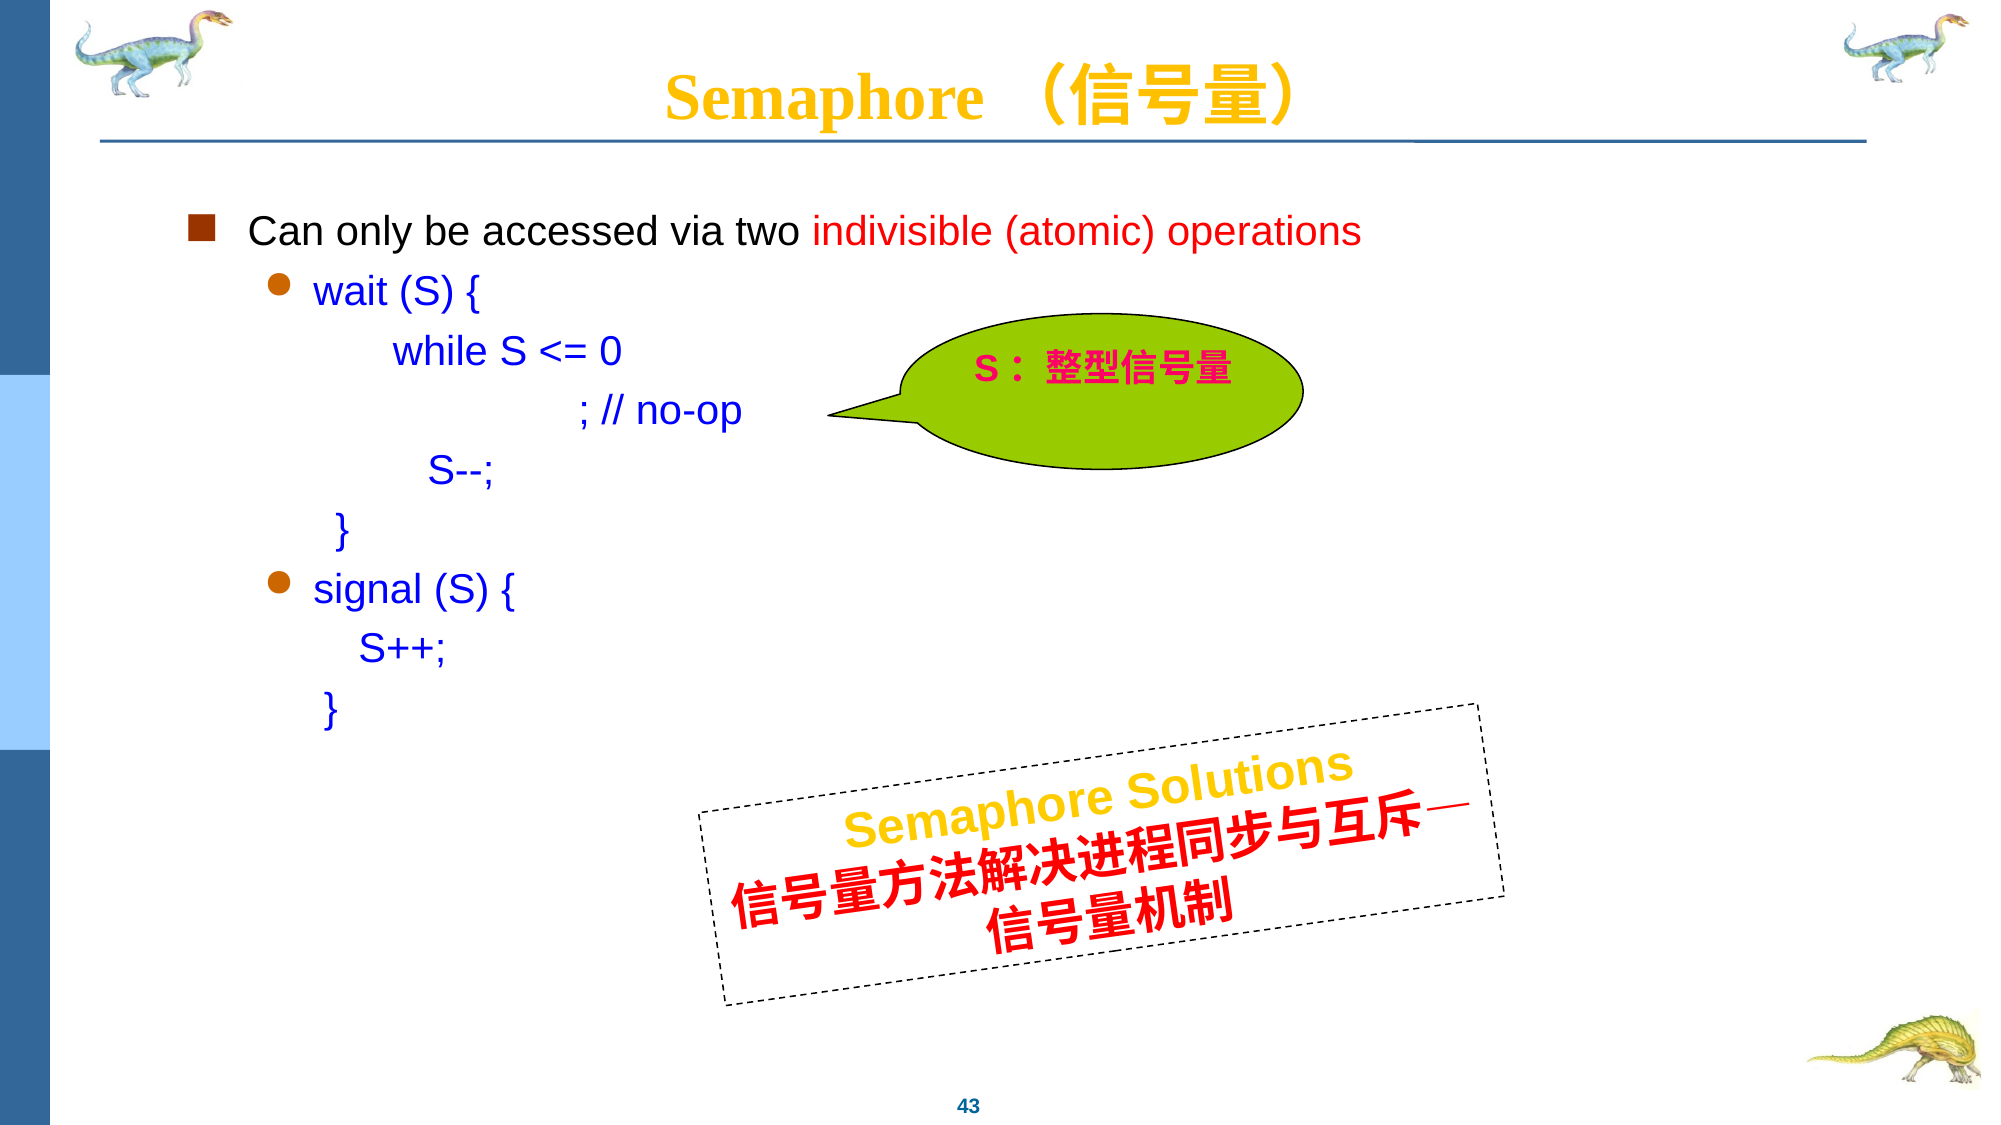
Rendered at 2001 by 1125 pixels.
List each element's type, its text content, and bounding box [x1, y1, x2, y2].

picture [62, 0, 250, 107]
title Semaphore（信号量） [99, 45, 1900, 141]
list Can only be accessed via two indivisible (atomic) operations wait (S) { while S <= 0 ; // no-op S--; } signal (S) { S++; } [176, 202, 1977, 946]
picture [1837, 12, 1988, 94]
text_box S：整型信号量 [827, 313, 1304, 470]
text_box Semaphore Solutions 信号量方法解决进程同步与互斥—信号量机制 [698, 703, 1505, 1006]
picture [1804, 1007, 1982, 1090]
